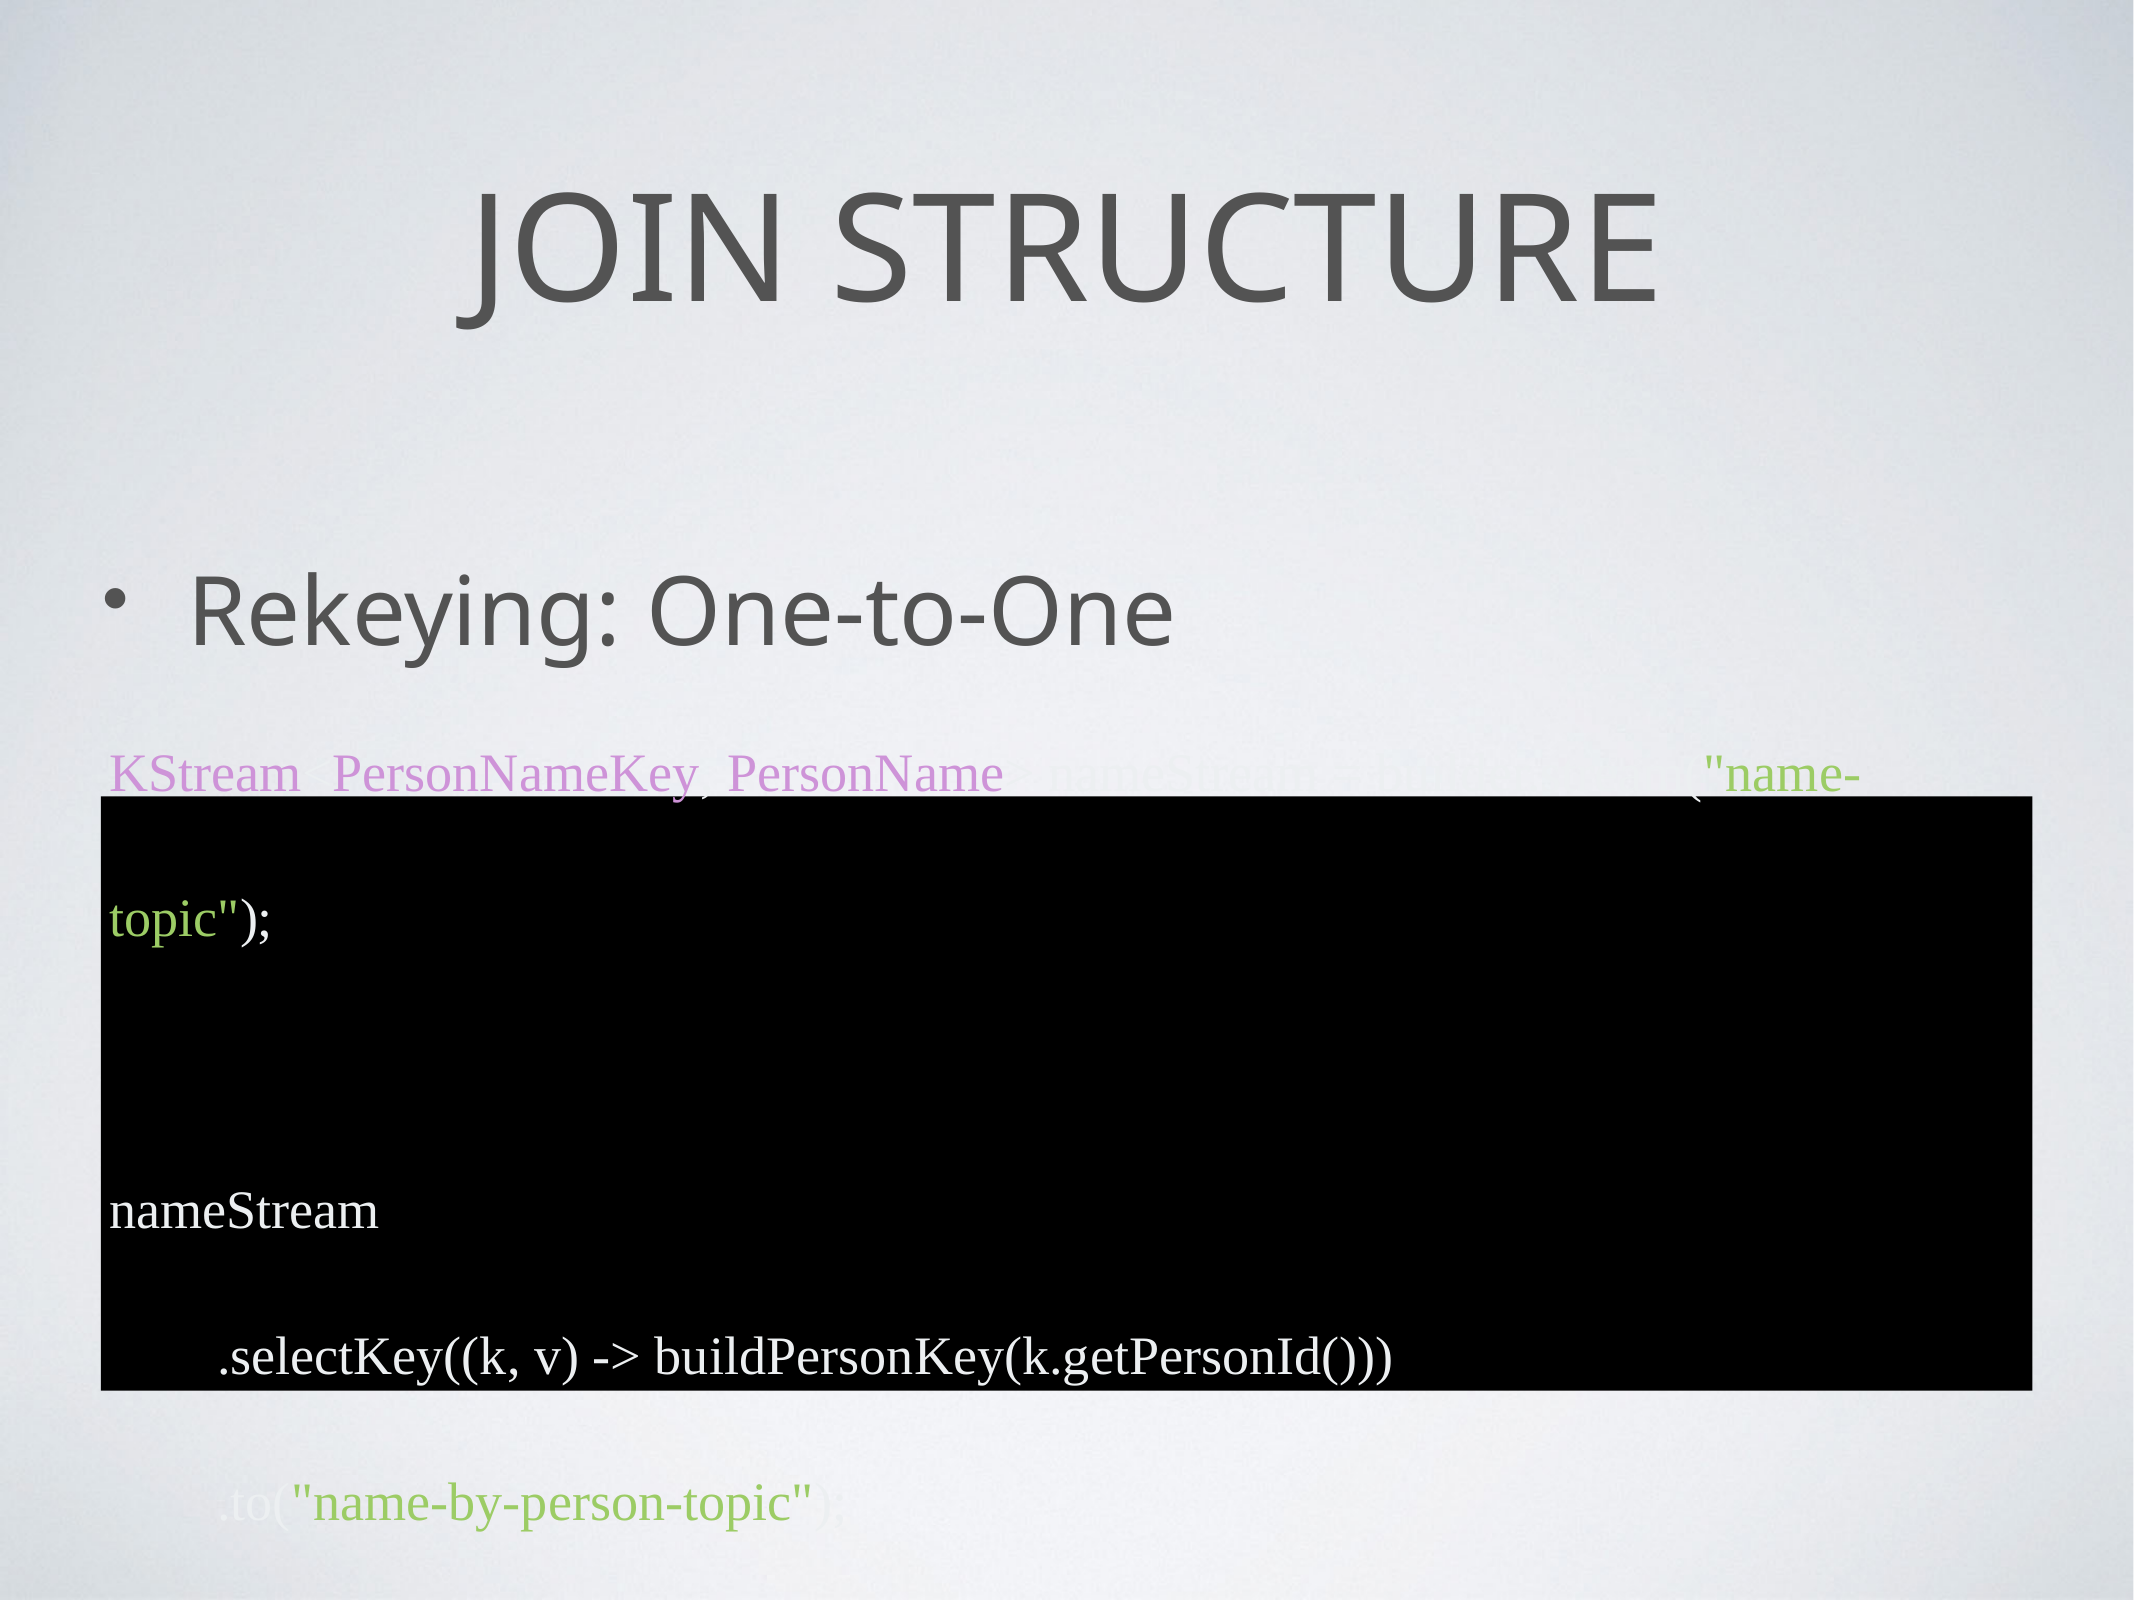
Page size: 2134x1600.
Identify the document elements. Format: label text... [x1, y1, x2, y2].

title Join Structure [57, 41, 2076, 443]
text_box Rekeying: One-to-One [93, 518, 2111, 775]
list KStream<PersonNameKey, PersonName> nameStream = builder.stream("name-topic"); nameStream .selectKey((k, v) -> buildPersonKey(k.getPersonId())) .to("name-by-person-topic"); [100, 795, 2033, 1392]
picture [0, 0, 2134, 1600]
